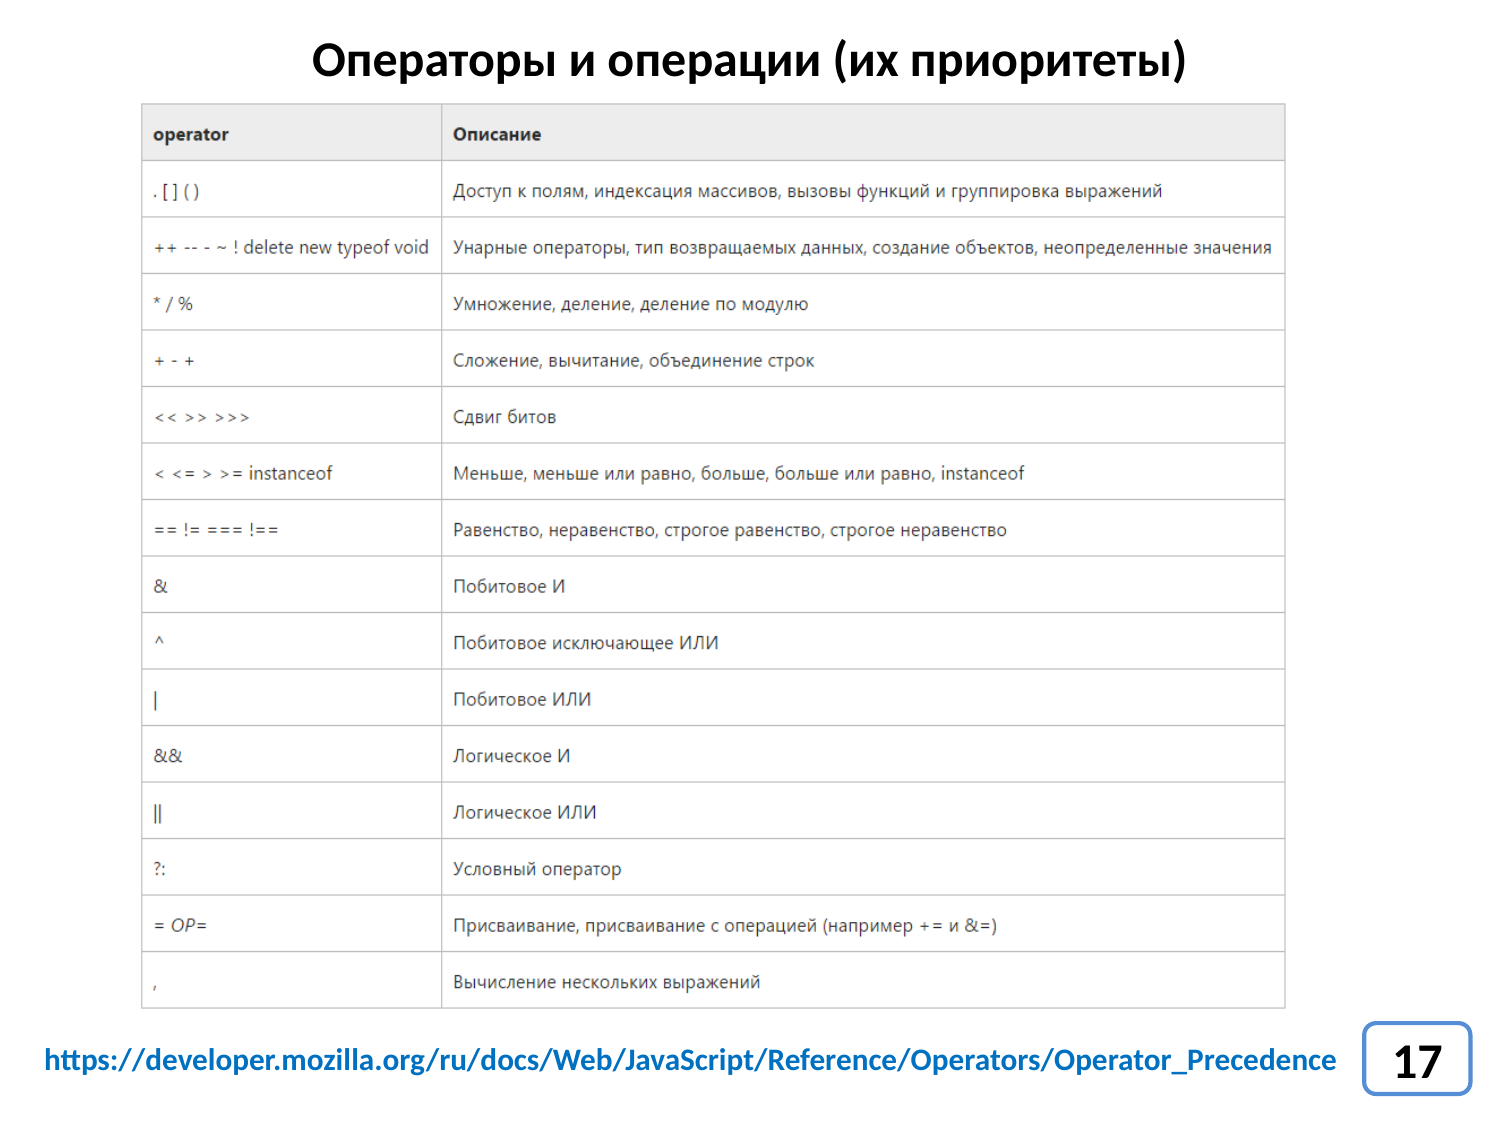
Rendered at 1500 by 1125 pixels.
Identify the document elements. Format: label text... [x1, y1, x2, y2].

text_box 17 [1362, 1021, 1473, 1097]
text_box https://developer.mozilla.org/ru/docs/Web/JavaScript/Reference/Operators/Operator_Precedence [29, 1031, 1471, 1084]
picture [122, 89, 1306, 1028]
text_box Операторы и операции (их приоритеты) [141, 19, 1359, 94]
